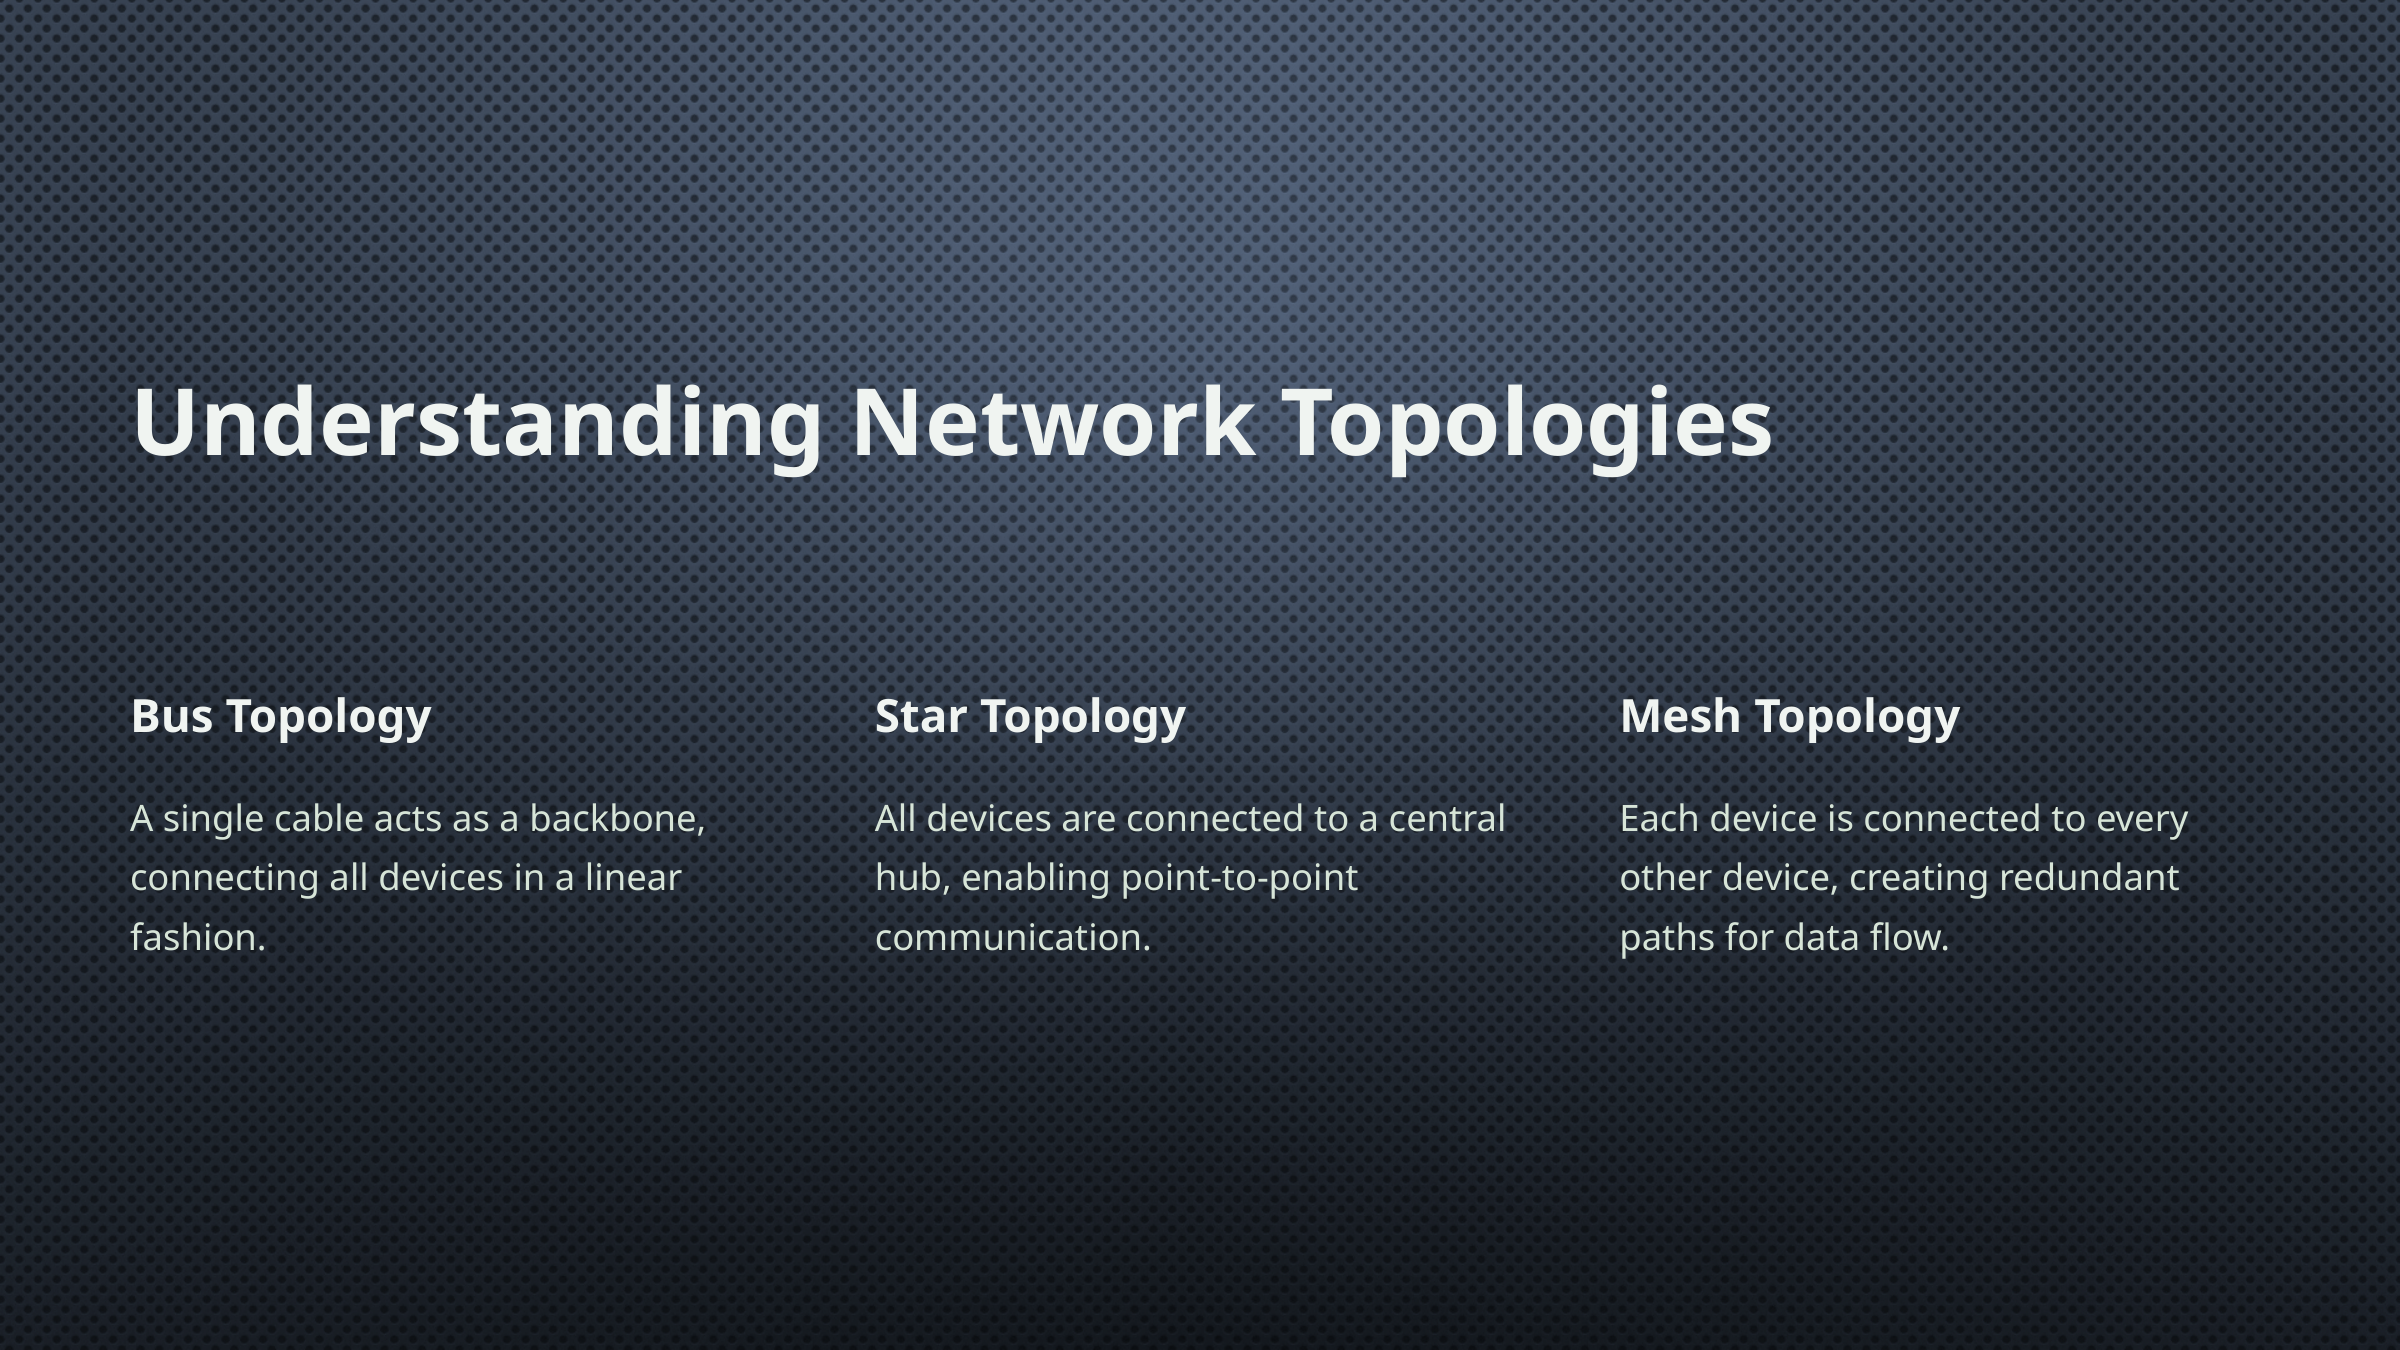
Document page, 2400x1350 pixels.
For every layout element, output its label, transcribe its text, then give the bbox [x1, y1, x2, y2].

text_box Understanding Network Topologies [130, 358, 2270, 591]
text_box Bus Topology [130, 683, 626, 743]
text_box Each device is connected to every other device, creating redundant paths for data flow. [1619, 779, 2272, 958]
text_box A single cable acts as a backbone, connecting all devices in a linear fashion. [130, 779, 783, 958]
text_box Star Topology [874, 683, 1386, 743]
text_box All devices are connected to a central hub, enabling point-to-point communication. [874, 779, 1528, 958]
text_box Mesh Topology [1619, 683, 2182, 743]
